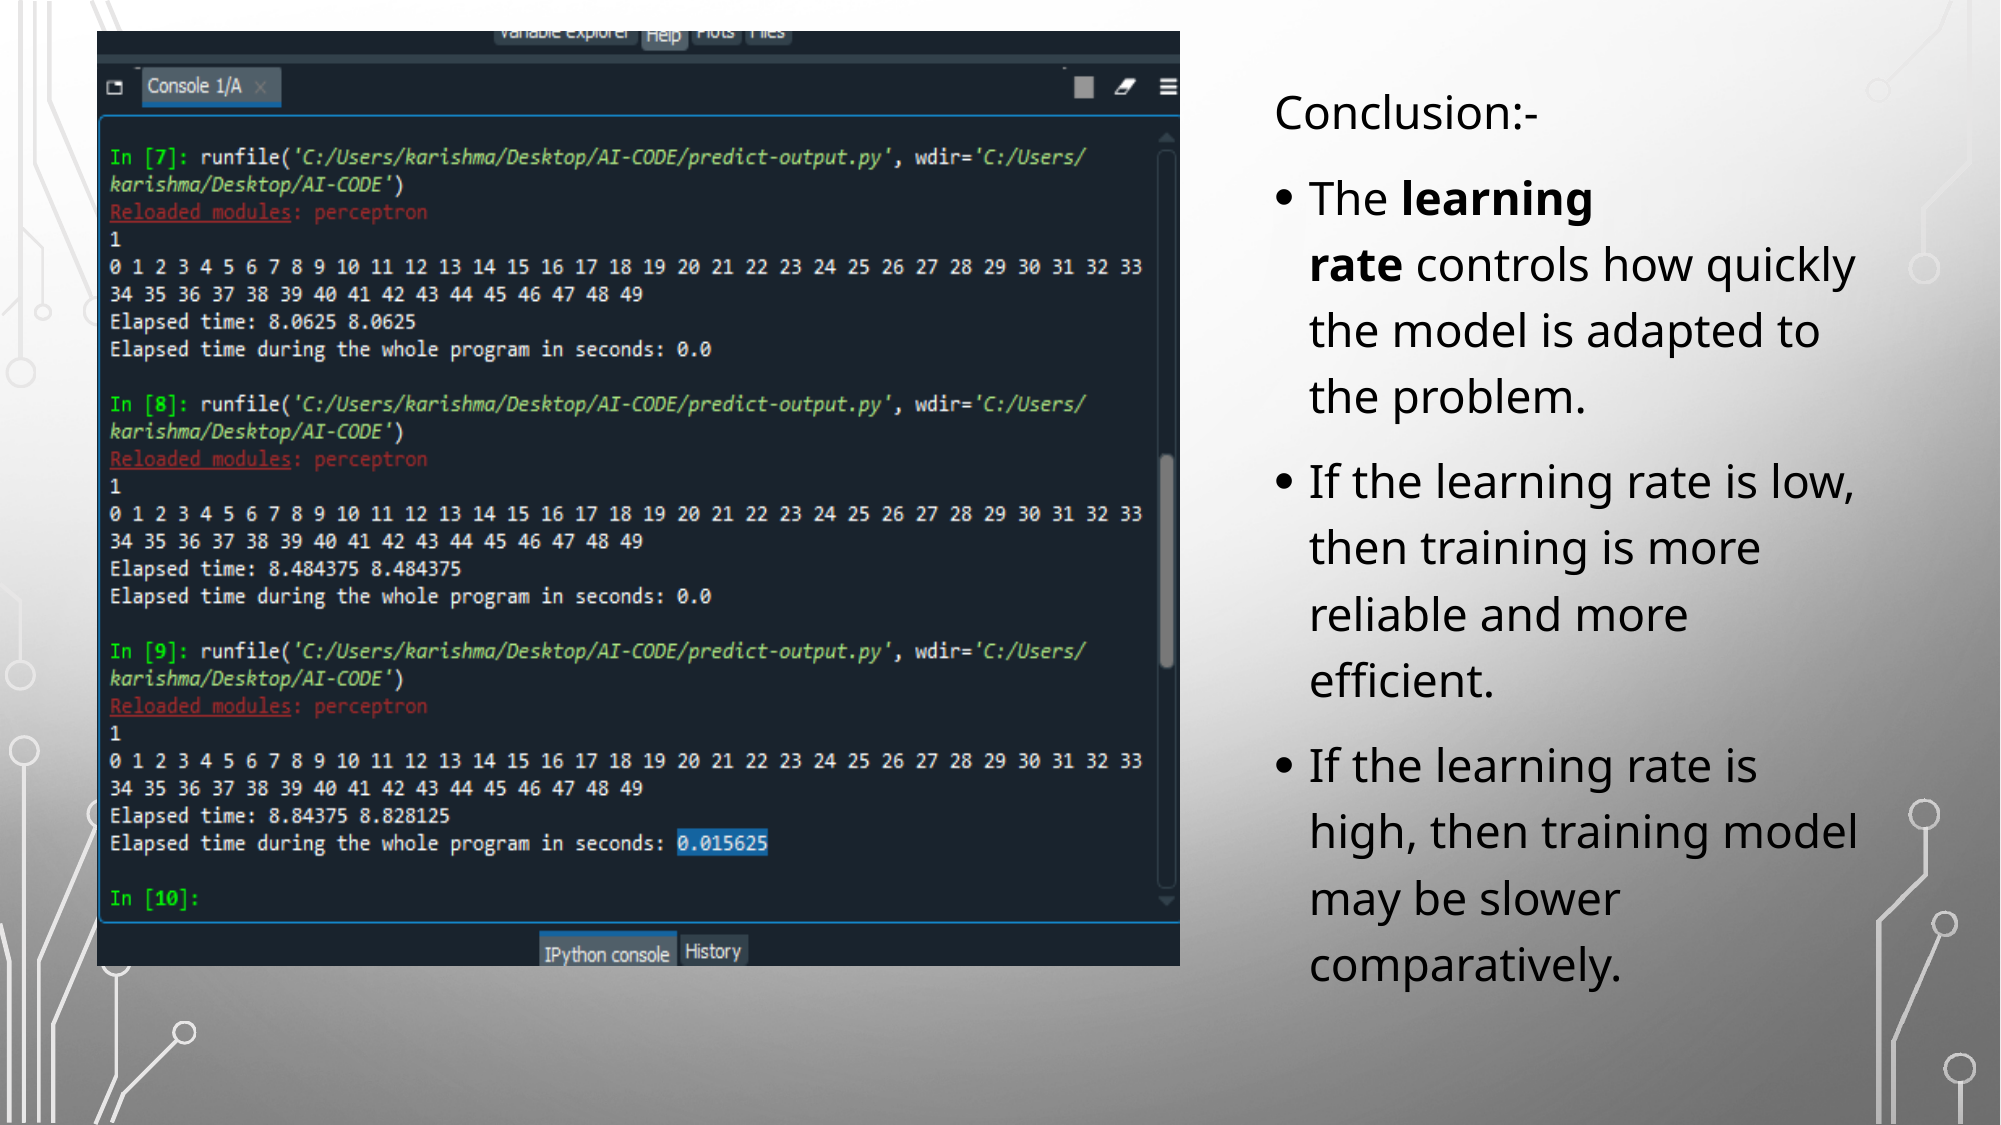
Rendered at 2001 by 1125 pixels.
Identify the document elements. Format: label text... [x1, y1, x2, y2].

list Conclusion:- The learning rate controls how quickly the model is adapted to the problem. If the learning rate is low, then training is more reliable and more efficient. If the learning rate is high, then training model may be slower comparatively. [1259, 65, 1878, 1004]
picture [96, 31, 1180, 966]
